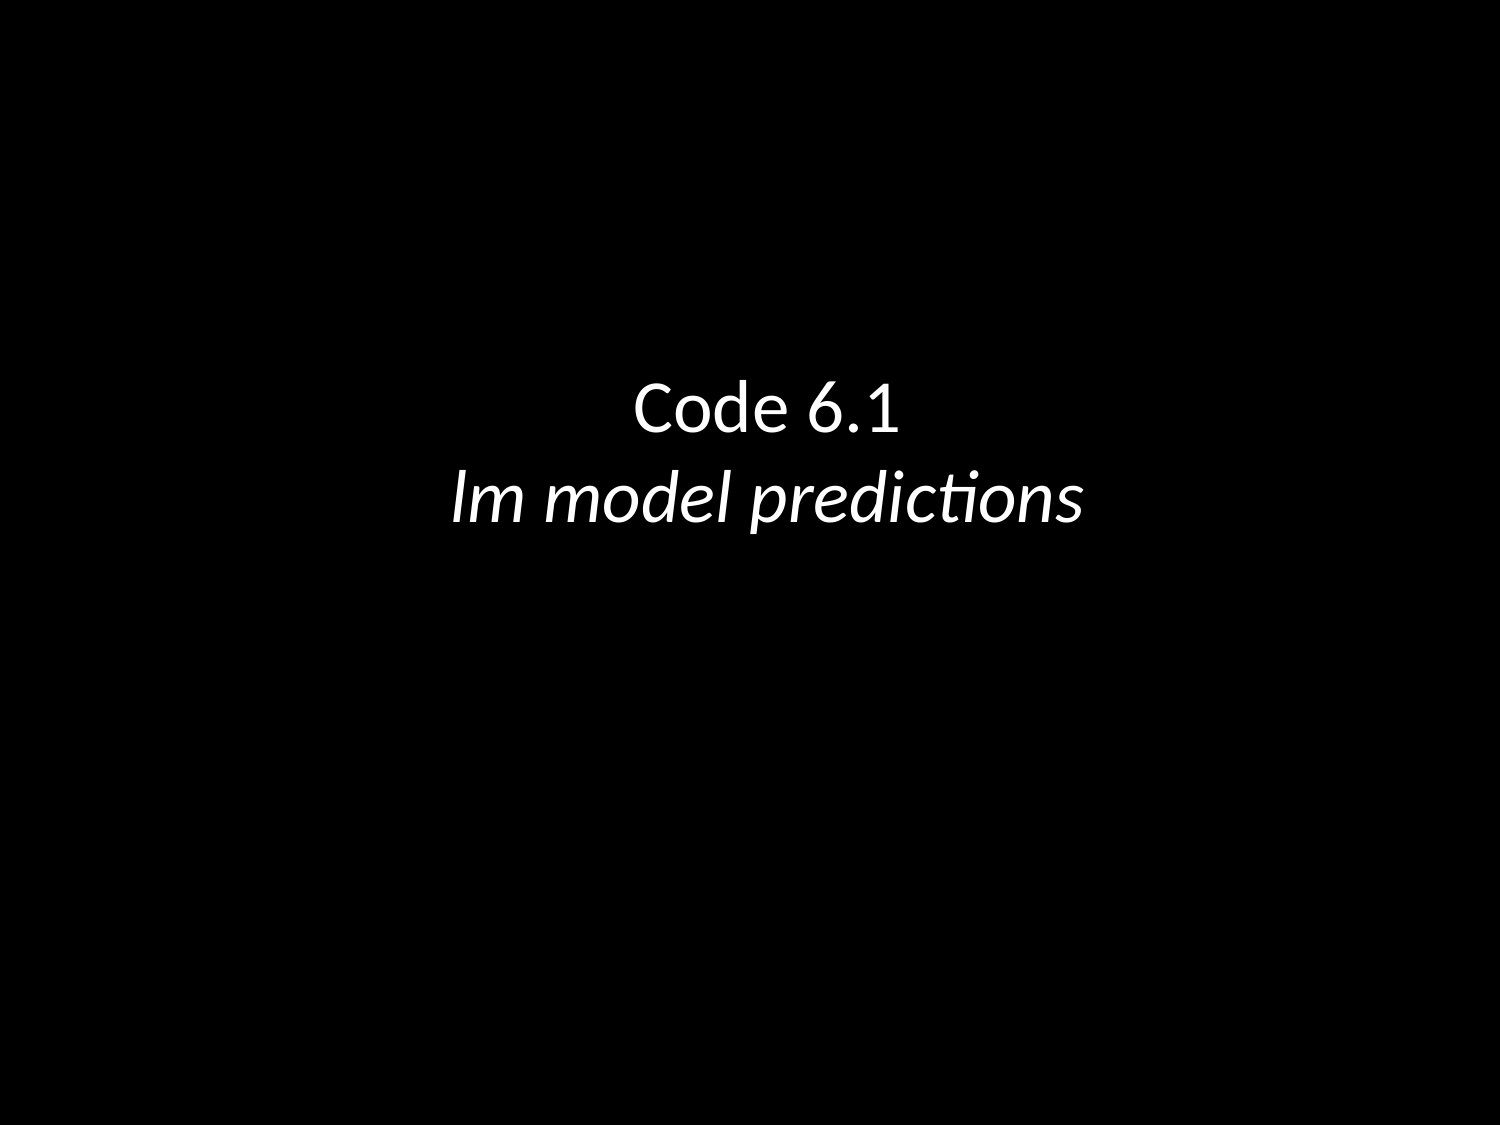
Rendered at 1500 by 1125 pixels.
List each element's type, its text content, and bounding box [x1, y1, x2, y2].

text_box Code 6.1 lm model predictions [242, 349, 1294, 545]
